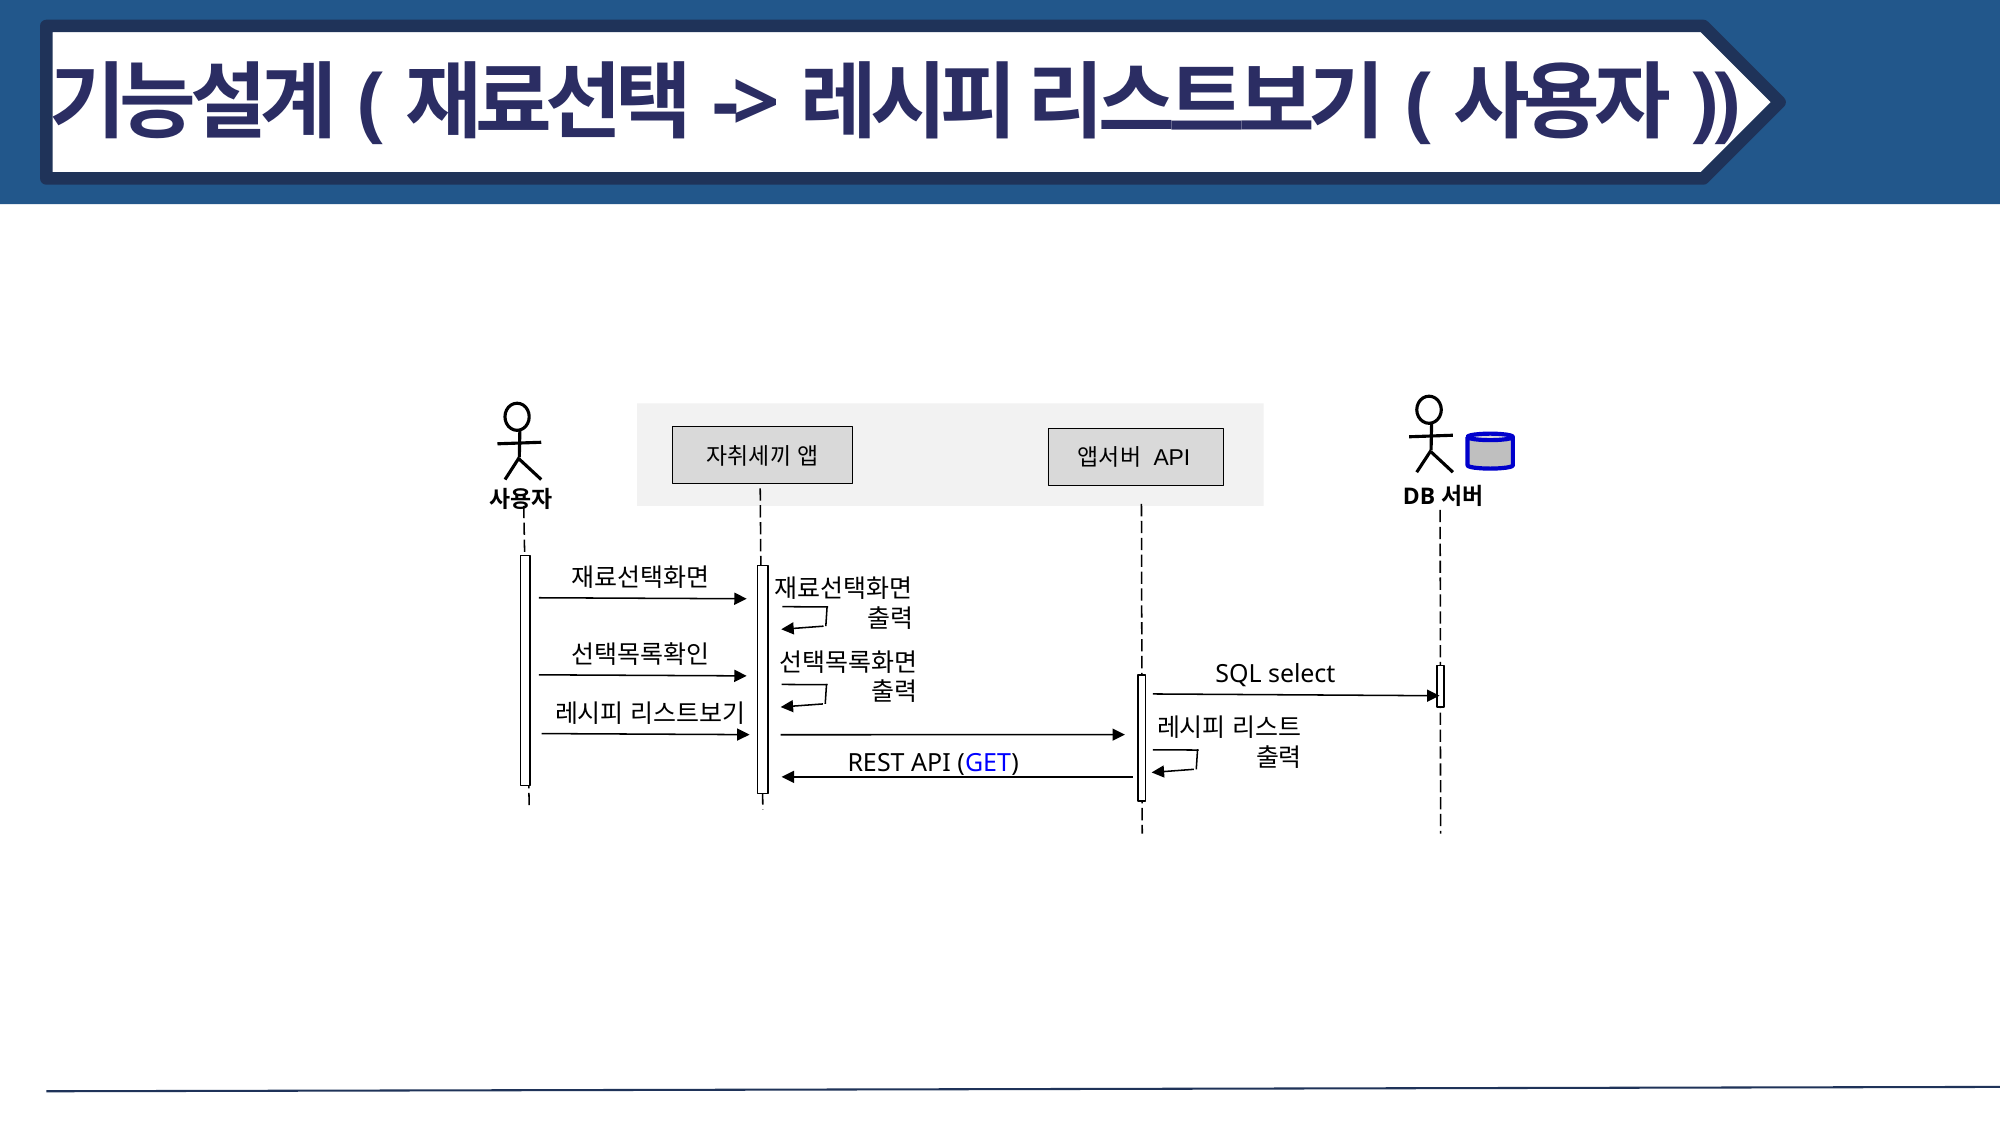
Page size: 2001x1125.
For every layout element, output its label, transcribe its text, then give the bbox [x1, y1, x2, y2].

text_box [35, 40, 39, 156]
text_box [504, 456, 519, 481]
text_box [672, 426, 852, 484]
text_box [45, 1086, 2000, 1092]
text_box SQL select [1194, 650, 1351, 691]
text_box 재료선택화면 출력 [769, 565, 928, 638]
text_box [496, 441, 513, 445]
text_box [780, 683, 829, 708]
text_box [780, 605, 829, 630]
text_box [1151, 748, 1200, 773]
text_box [1467, 433, 1513, 469]
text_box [1408, 395, 1454, 473]
text_box 사용자 [474, 476, 568, 519]
text_box [1047, 428, 1224, 486]
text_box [45, 25, 1781, 179]
text_box DB서버 [1388, 474, 1499, 517]
text_box 레시피 리스트보기 [540, 689, 753, 732]
text_box [637, 403, 1264, 506]
text_box 레시피 리스트 출력 [1148, 704, 1317, 779]
text_box 선택목록확인 [556, 631, 725, 672]
text_box REST API (GET) [832, 745, 1085, 774]
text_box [518, 458, 542, 480]
text_box 선택목록화면 출력 [769, 638, 933, 714]
text_box [504, 403, 530, 431]
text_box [528, 441, 542, 445]
text_box [0, 0, 2000, 206]
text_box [523, 505, 530, 810]
text_box 재료선택화면 [556, 553, 725, 595]
text_box 앱서버 API [1062, 435, 1206, 478]
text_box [759, 487, 764, 810]
text_box 자취세끼 앱 [691, 434, 835, 477]
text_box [1152, 693, 1441, 697]
